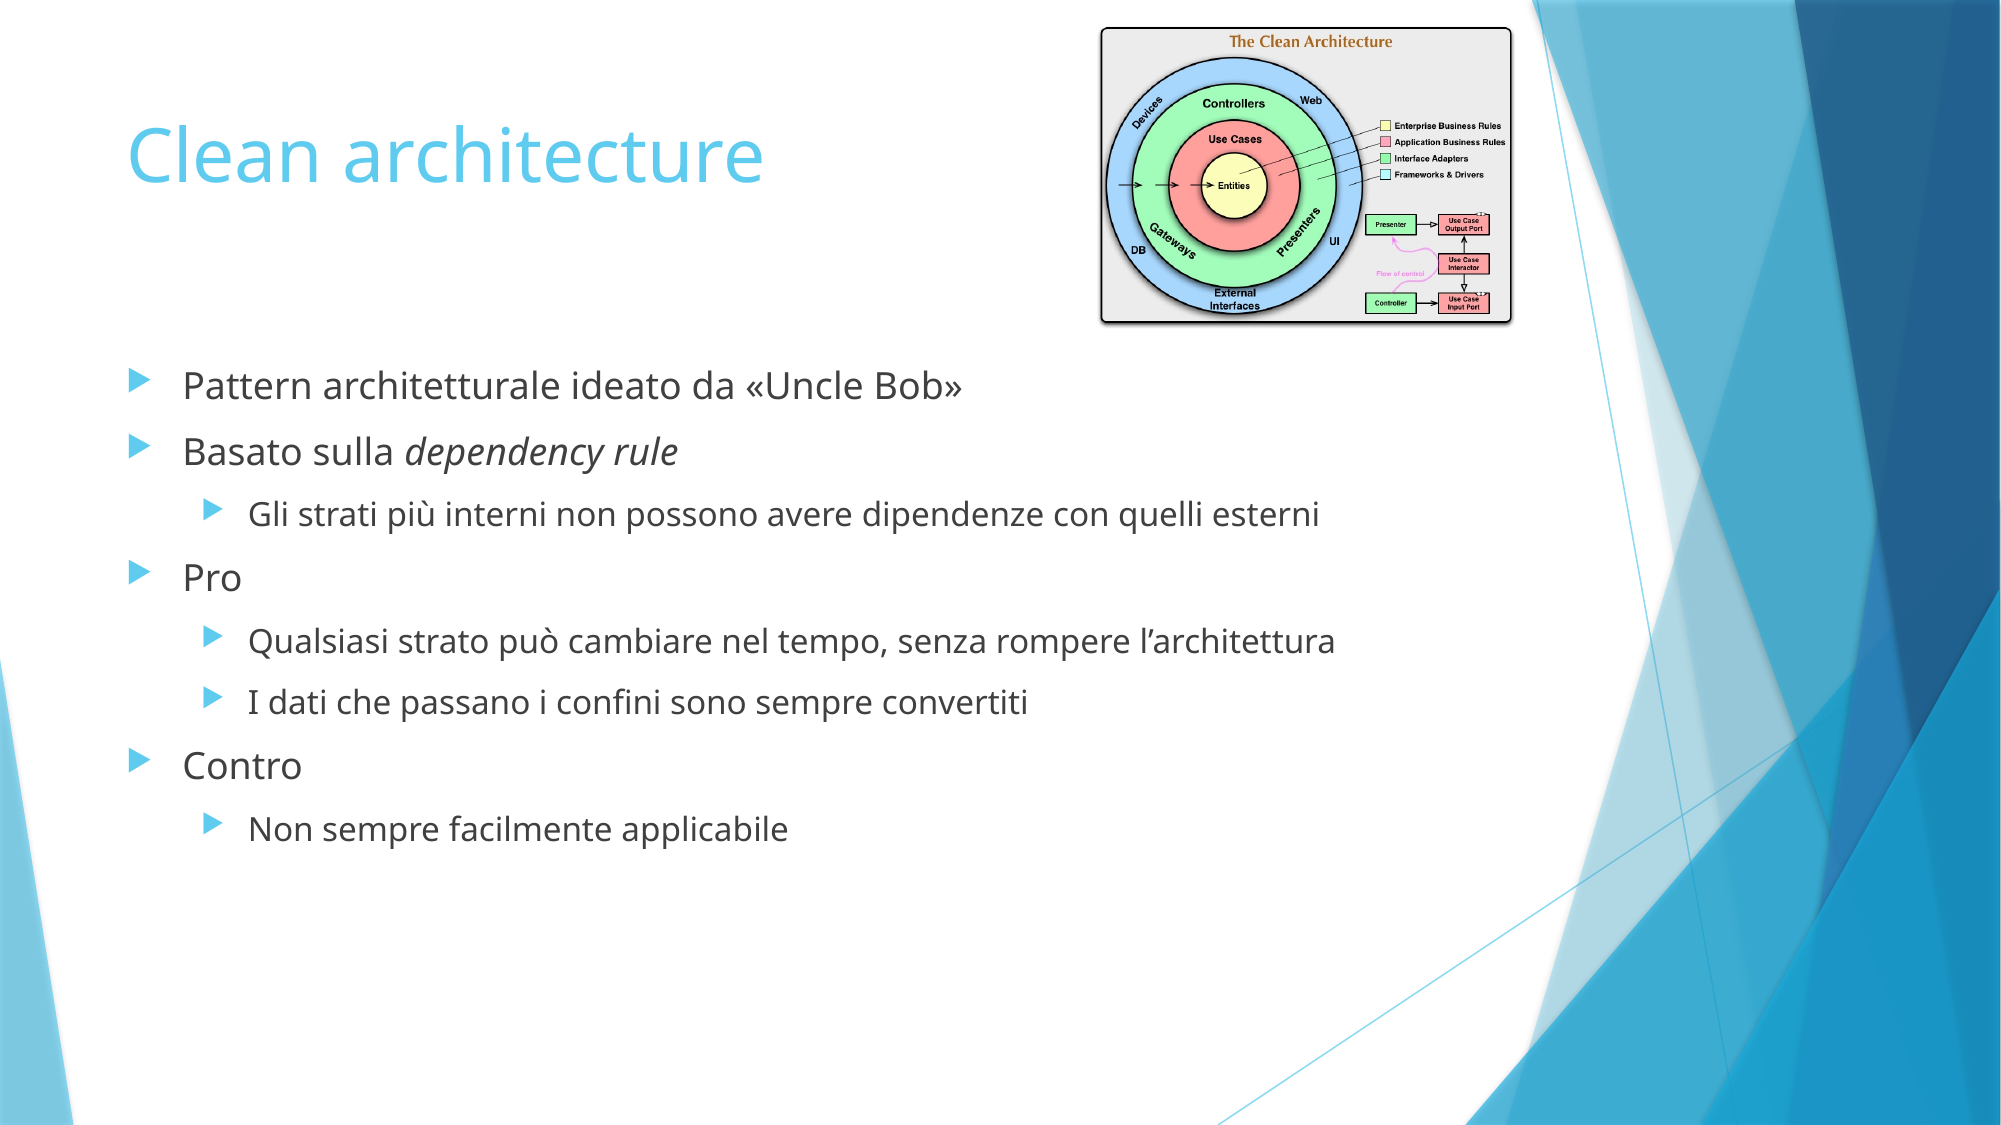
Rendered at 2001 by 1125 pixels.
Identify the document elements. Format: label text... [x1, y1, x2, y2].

list Pattern architetturale ideato da «Uncle Bob» Basato sulla dependency rule Gli strati più interni non possono avere dipendenze con quelli esterni Pro Qualsiasi strato può cambiare nel tempo, senza rompere l’architettura I dati che passano i confini sono sempre convertiti Contro Non sempre facilmente applicabile [111, 354, 1522, 992]
picture [1089, 17, 1522, 336]
title Clean architecture [111, 99, 1084, 317]
